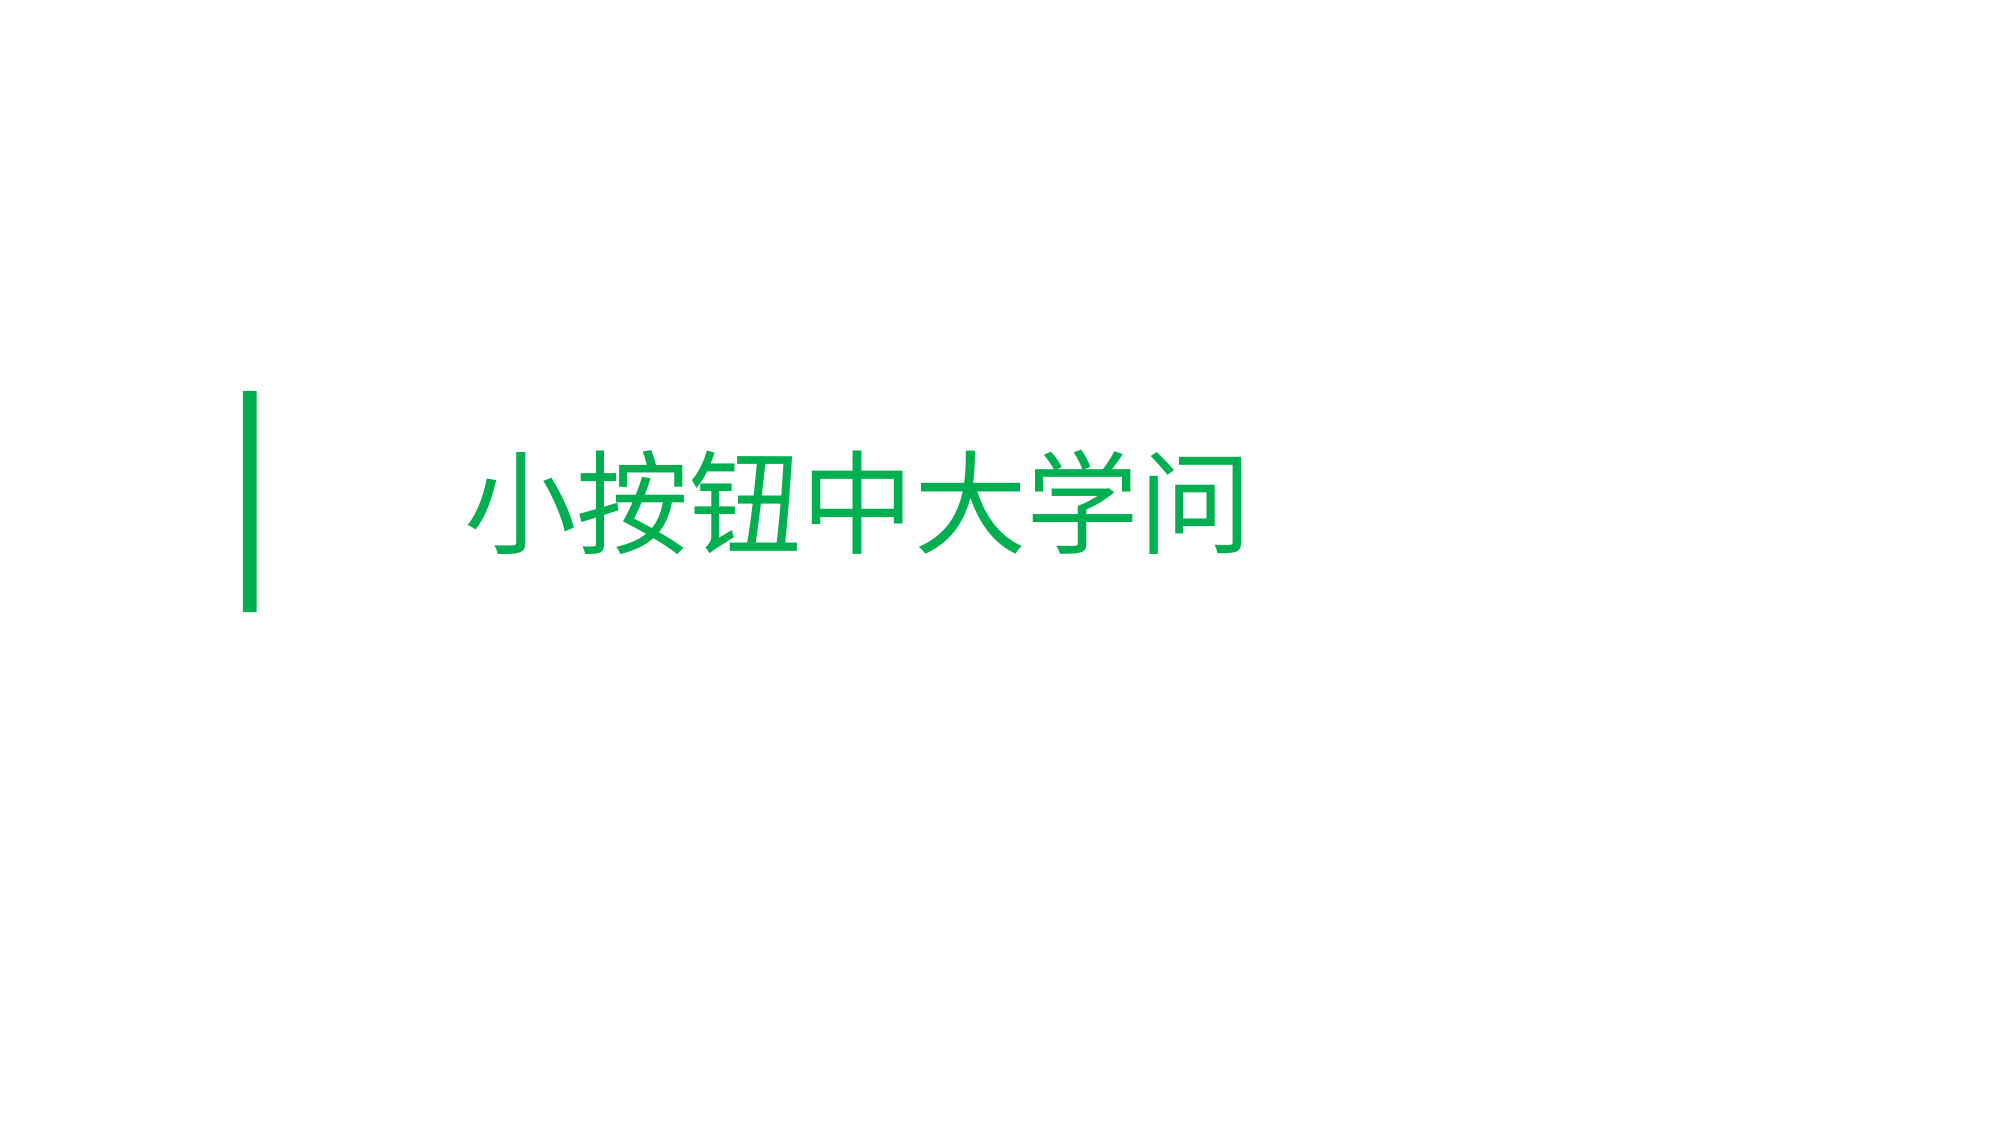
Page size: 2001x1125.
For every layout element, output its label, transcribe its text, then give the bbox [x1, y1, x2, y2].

text_box 小按钮中大学问 [449, 425, 1267, 576]
text_box [241, 389, 259, 614]
